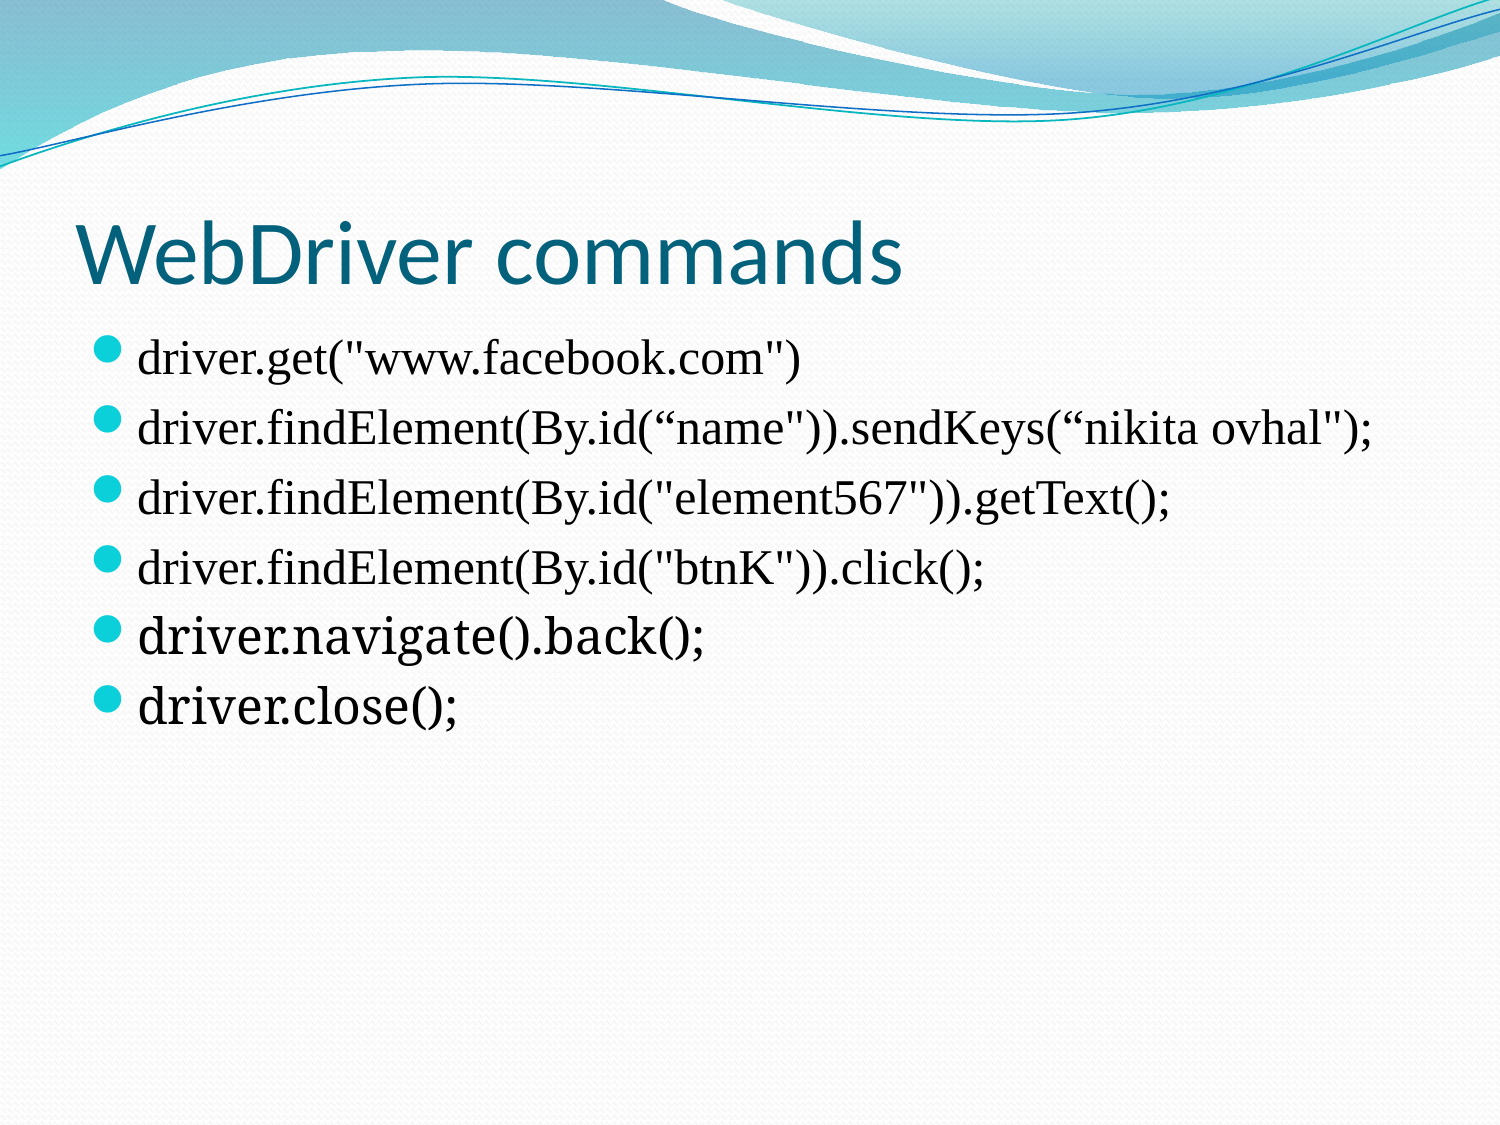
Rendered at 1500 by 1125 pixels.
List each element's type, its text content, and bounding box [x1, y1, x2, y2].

list driver.get("www.facebook.com") driver.findElement(By.id(“name")).sendKeys(“nikita ovhal"); driver.findElement(By.id("element567")).getText(); driver.findElement(By.id("btnK")).click(); driver.navigate().back(); driver.close(); [75, 317, 1425, 1038]
title WebDriver commands [75, 115, 1425, 303]
